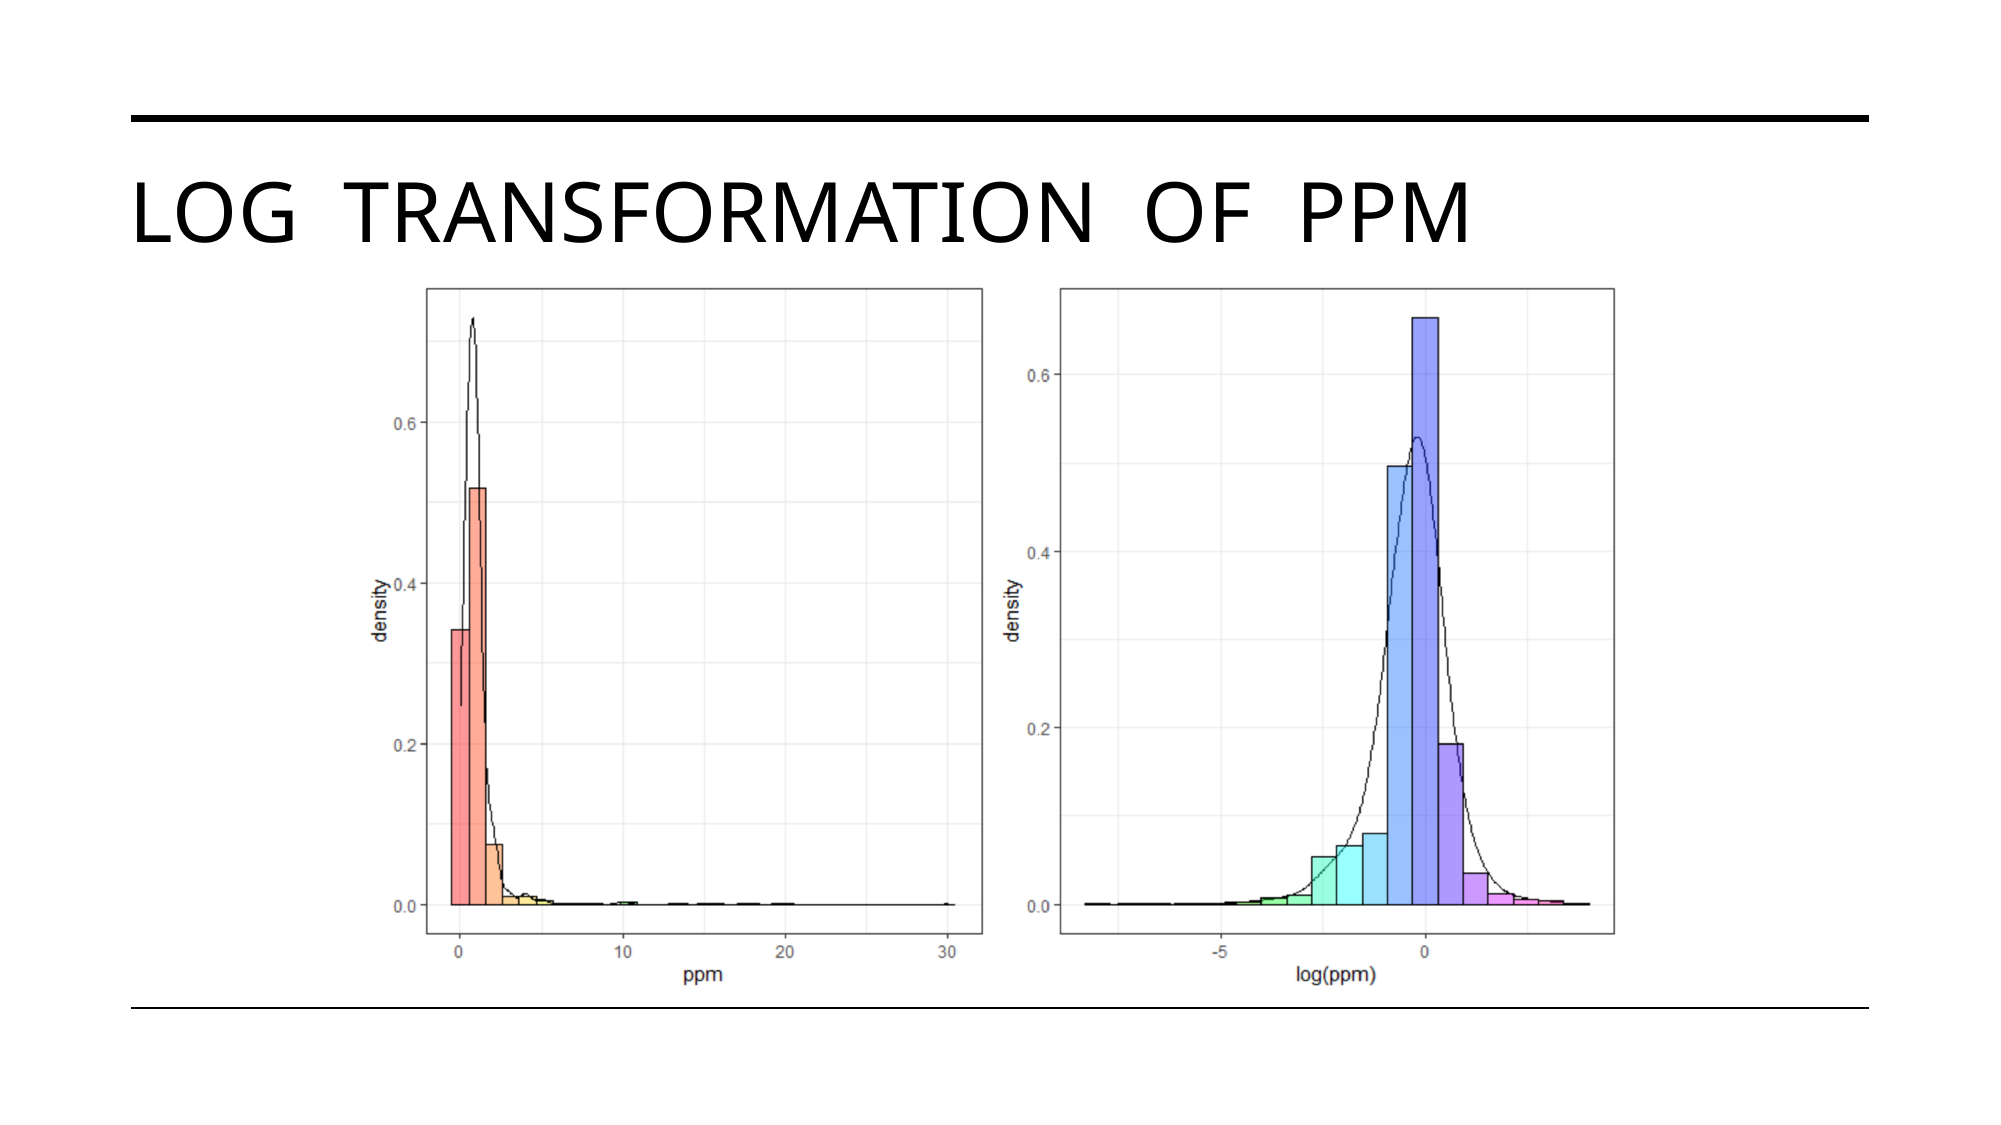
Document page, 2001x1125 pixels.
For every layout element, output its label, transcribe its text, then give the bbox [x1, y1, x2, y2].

title Log Transformation of PPM [114, 151, 1869, 296]
picture [366, 281, 1618, 987]
